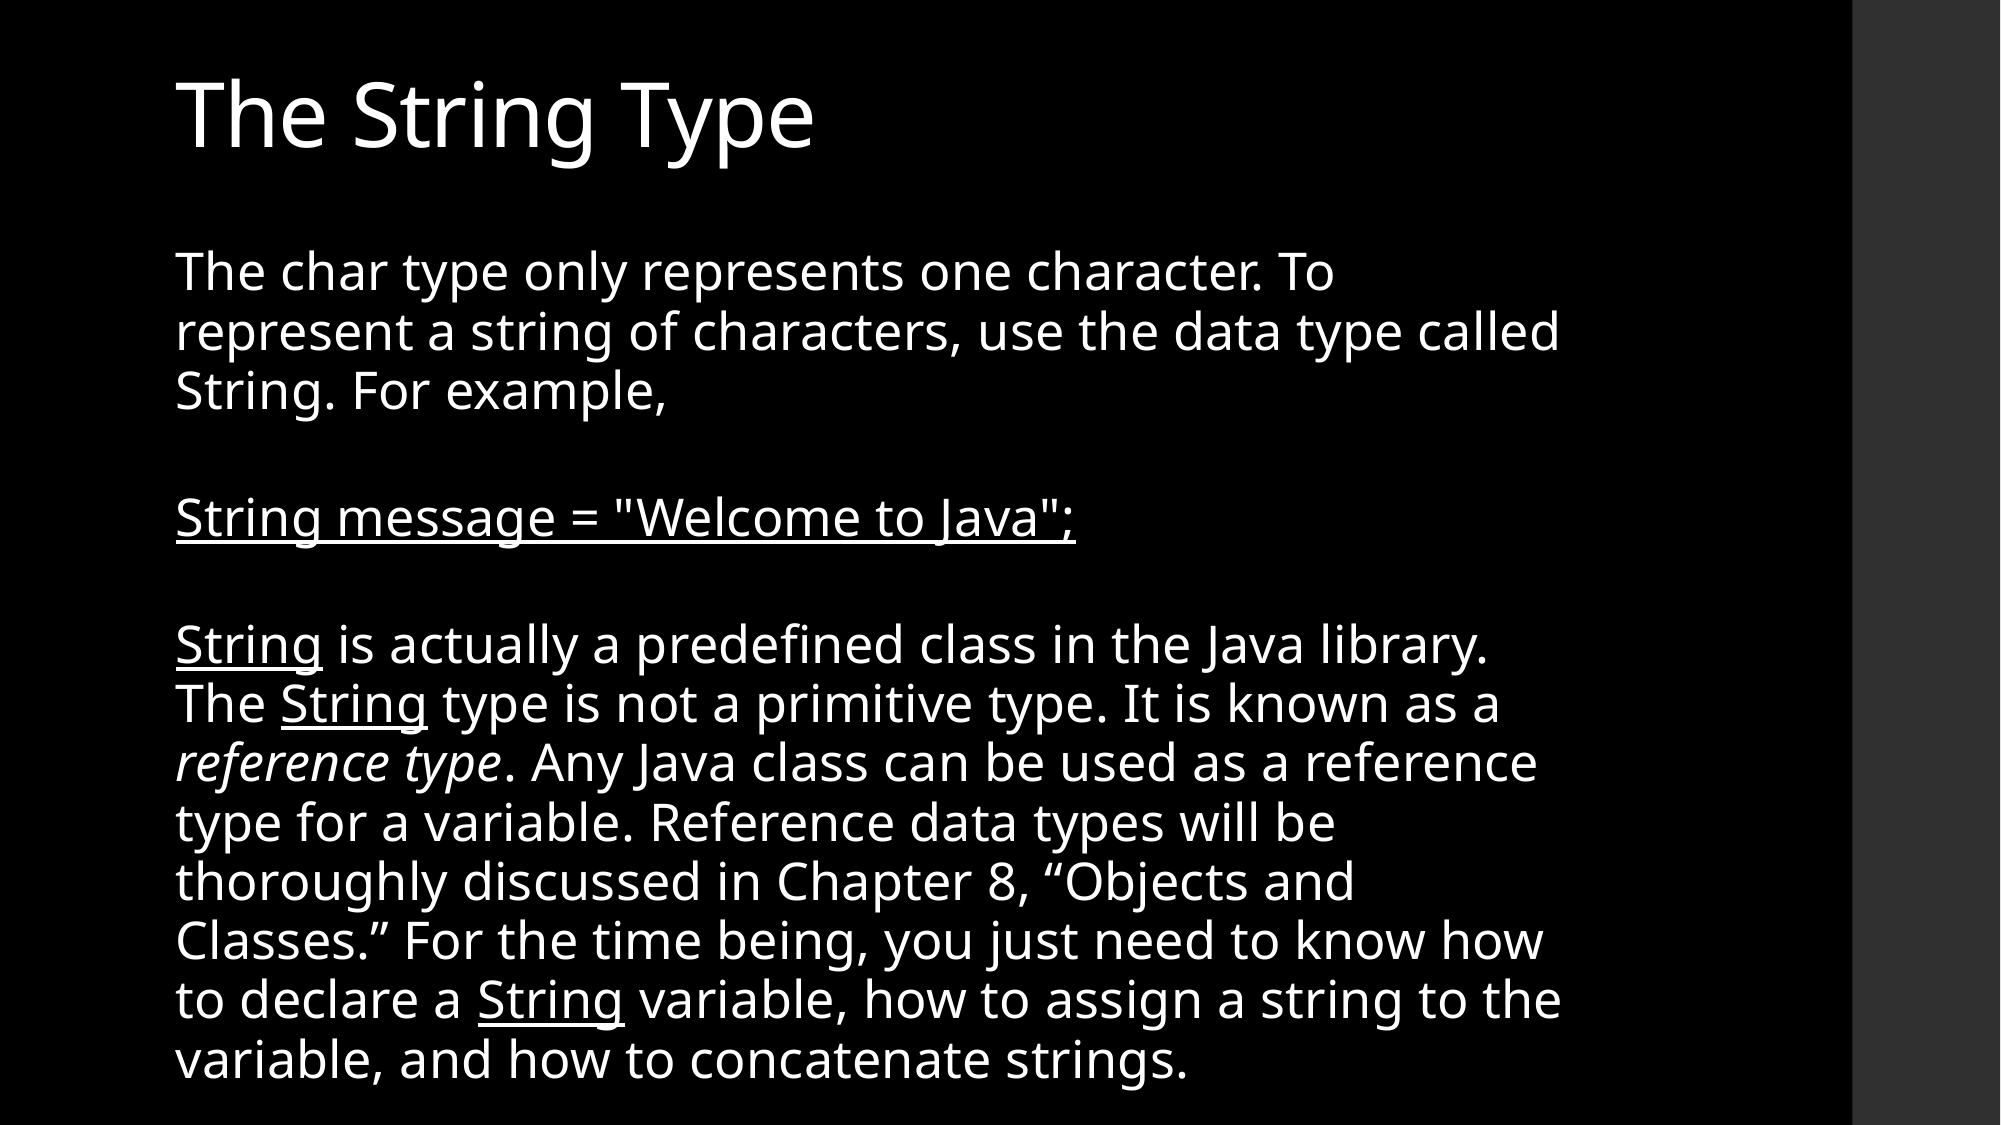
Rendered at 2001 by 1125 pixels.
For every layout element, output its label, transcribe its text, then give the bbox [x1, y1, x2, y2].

list The char type only represents one character. To represent a string of characters, use the data type called String. For example, String message = "Welcome to Java"; String is actually a predefined class in the Java library. The String type is not a primitive type. It is known as a reference type. Any Java class can be used as a reference type for a variable. Reference data types will be thoroughly discussed in Chapter 8, “Objects and Classes.” For the time being, you just need to know how to declare a String variable, how to assign a string to the variable, and how to concatenate strings. [160, 235, 1586, 1099]
title The String Type [160, 62, 1586, 175]
